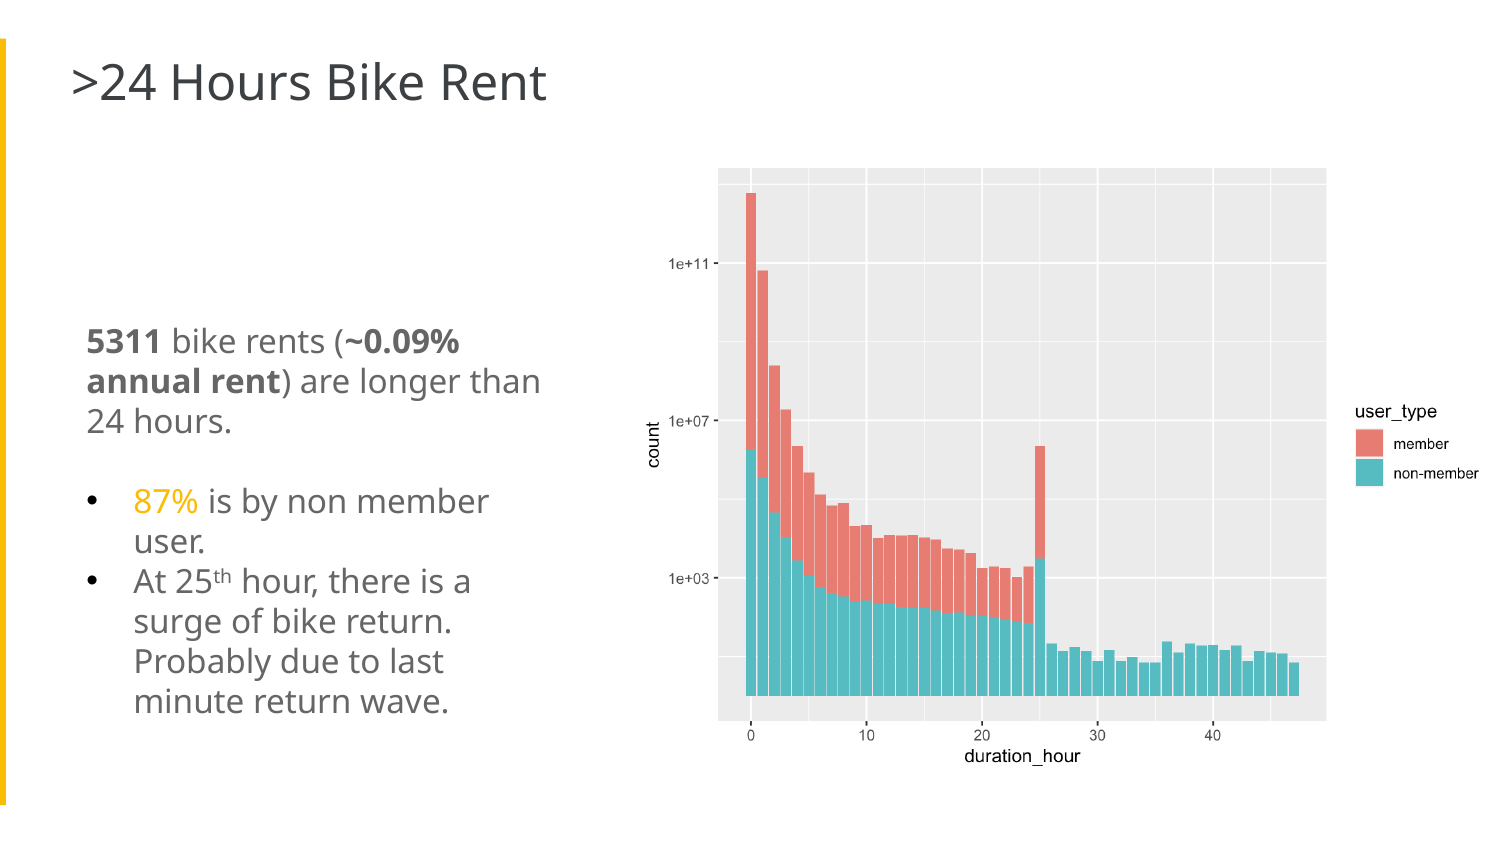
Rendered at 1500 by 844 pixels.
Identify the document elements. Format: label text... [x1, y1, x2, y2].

text_box 5311 bike rents (~0.09% annual rent) are longer than 24 hours. 87% is by non member user. At 25th hour, there is a surge of bike return. Probably due to last minute return wave. [71, 305, 568, 735]
text_box >24 Hours Bike Rent [56, 43, 1336, 112]
picture [631, 157, 1500, 776]
